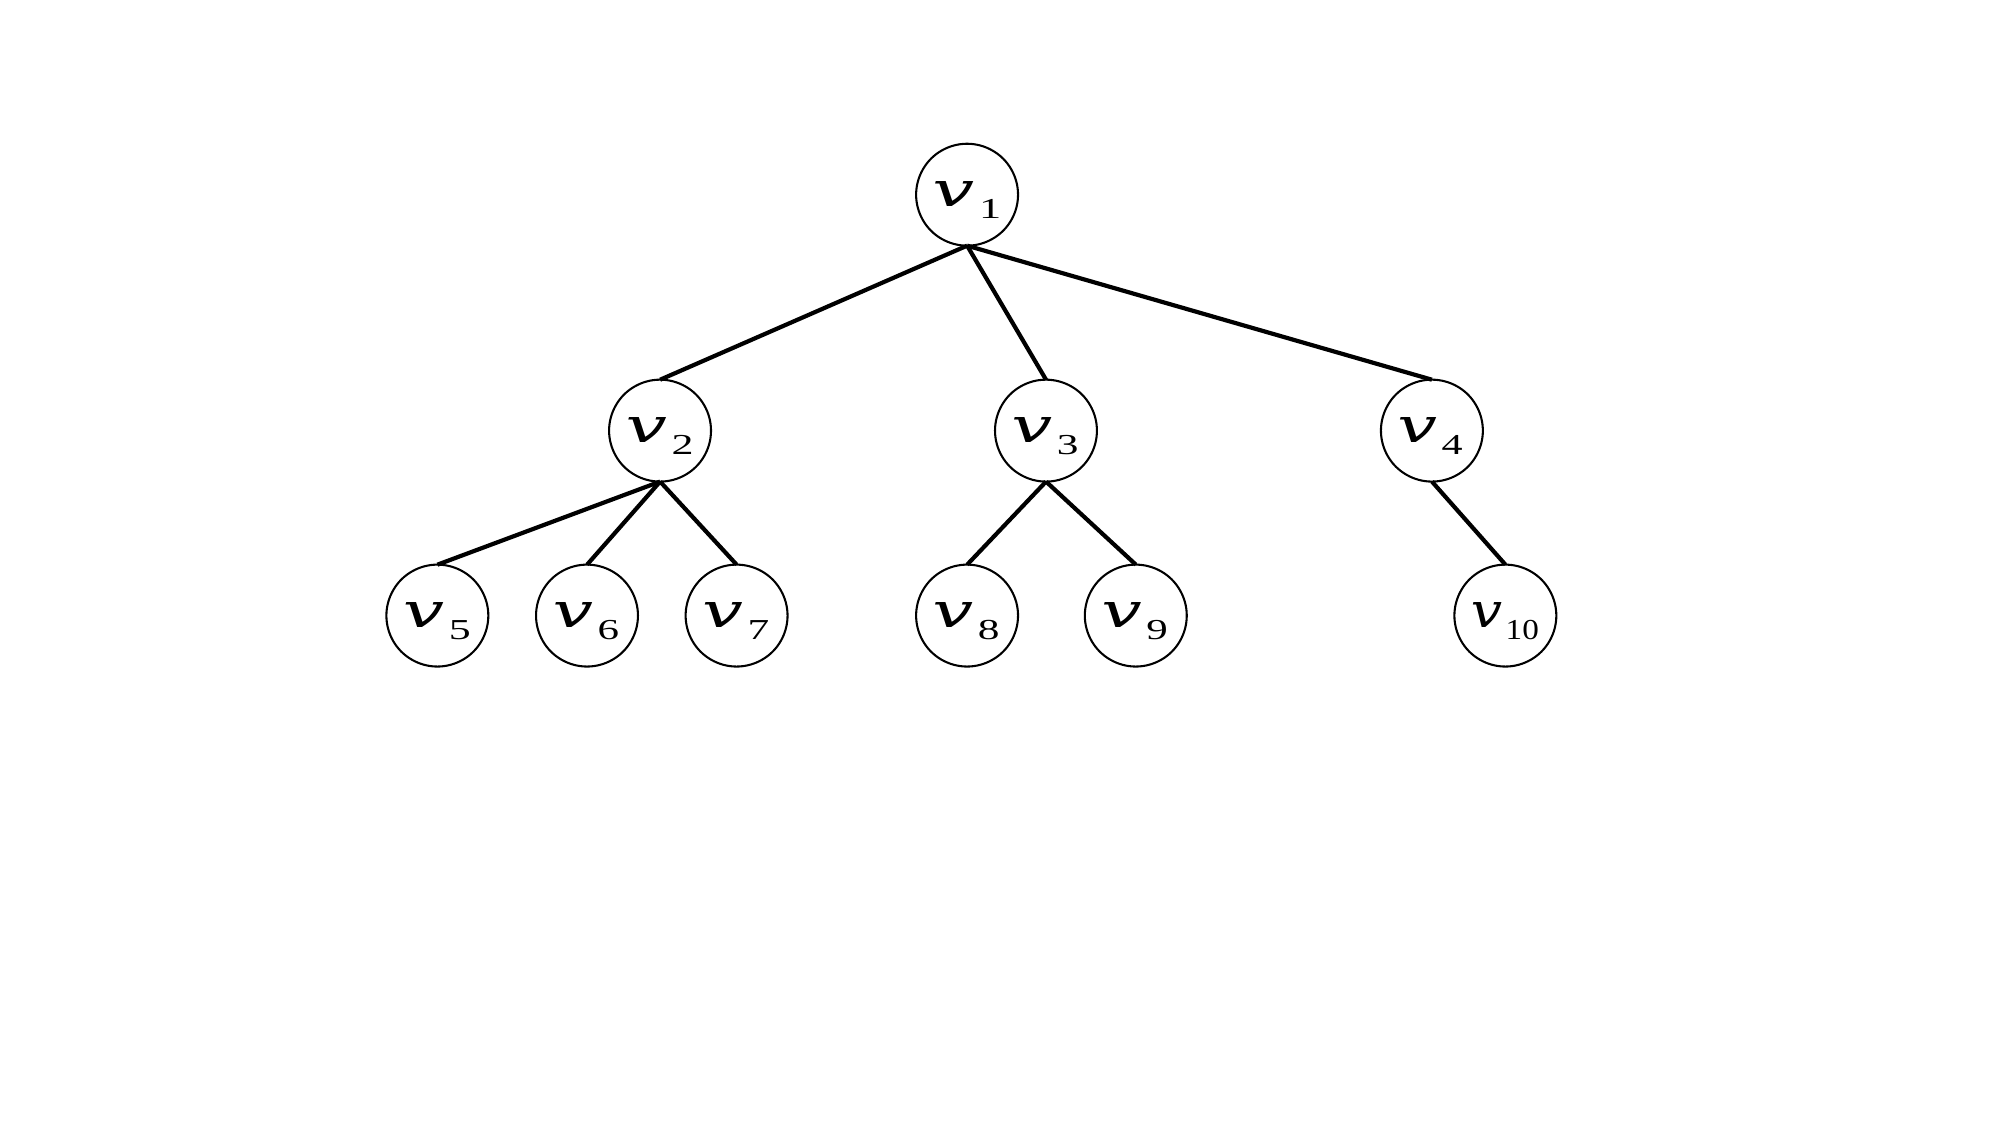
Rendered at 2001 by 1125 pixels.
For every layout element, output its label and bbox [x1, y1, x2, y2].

text_box [386, 143, 1557, 667]
